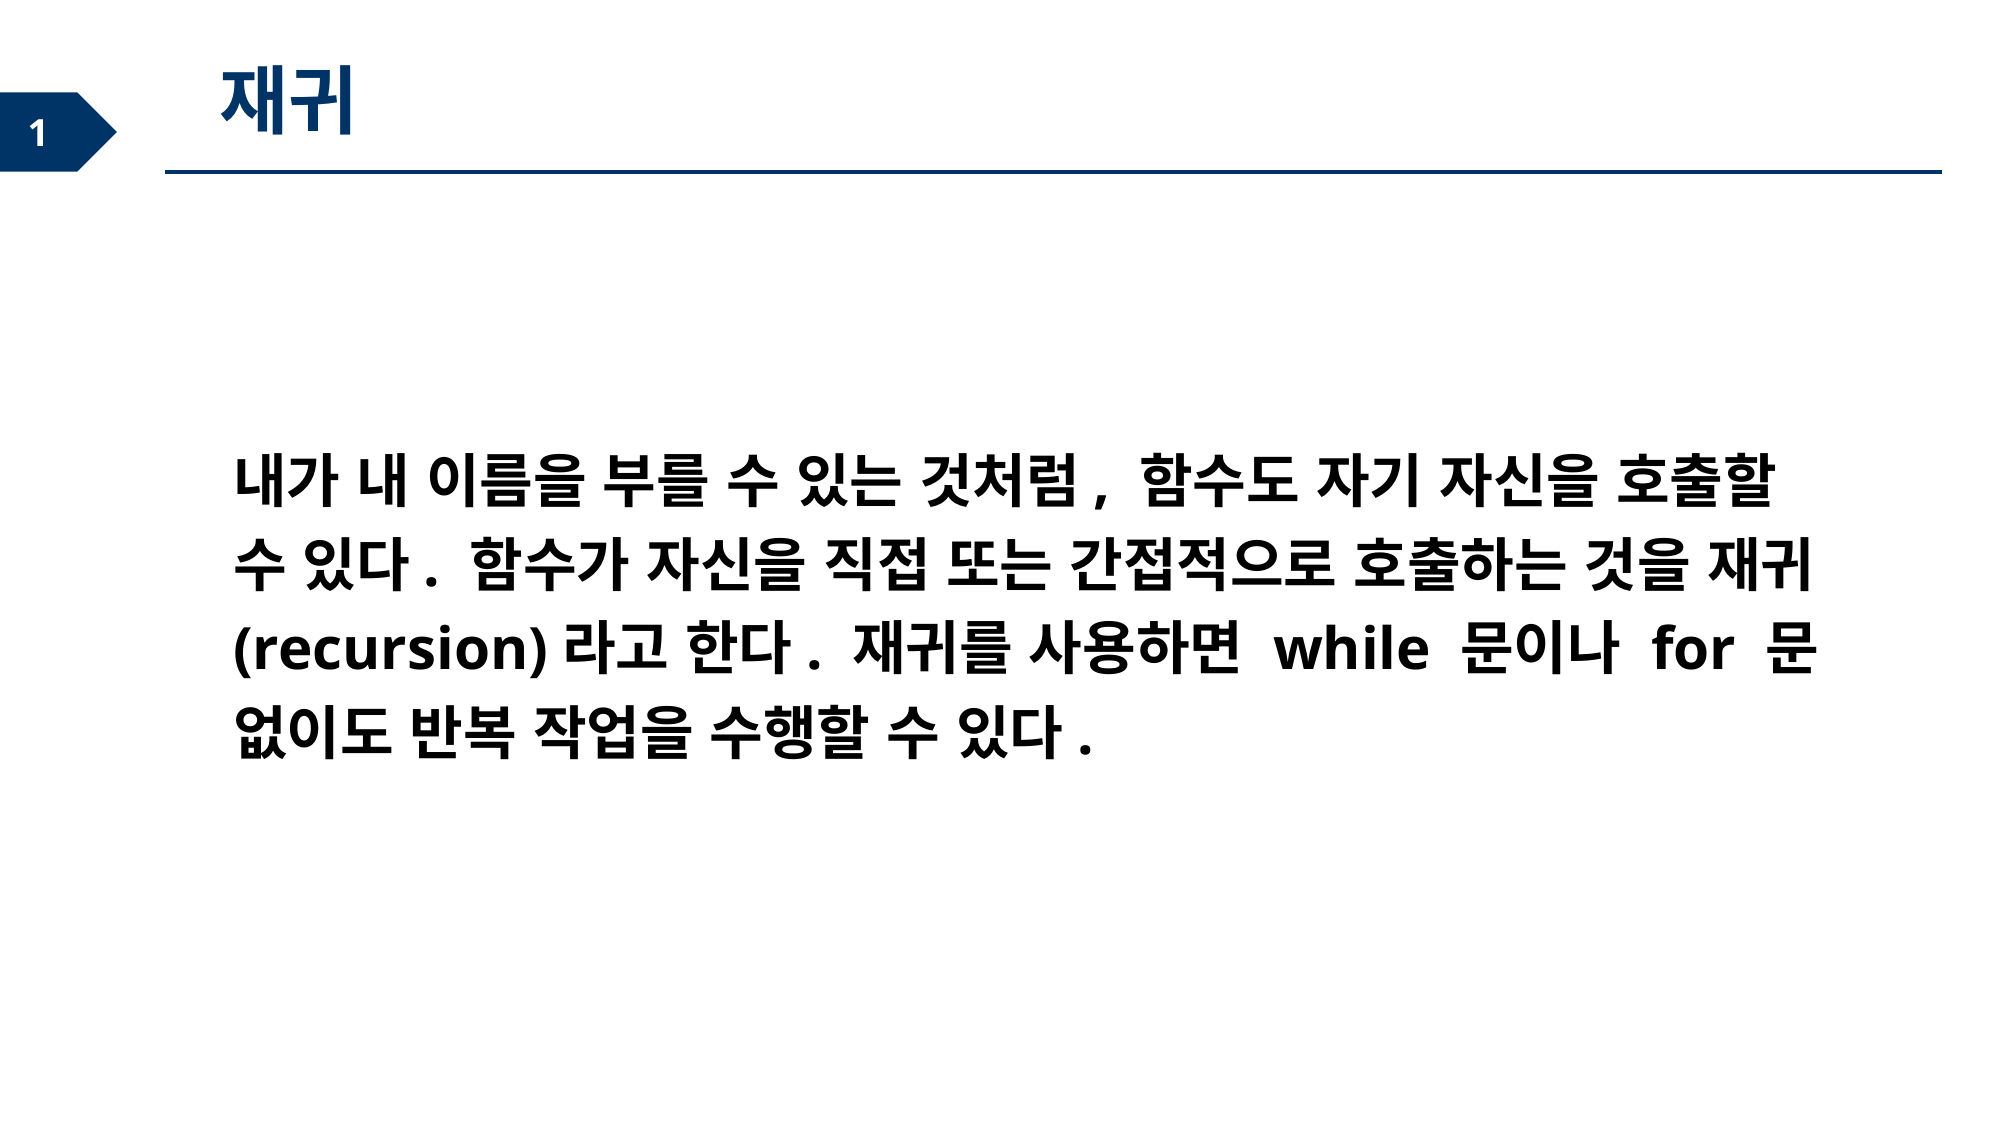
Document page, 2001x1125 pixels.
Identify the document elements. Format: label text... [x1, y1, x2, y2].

list 재귀 [165, 36, 1941, 172]
text_box 내가 내 이름을 부를 수 있는 것처럼, 함수도 자기 자신을 호출할 수 있다. 함수가 자신을 직접 또는 간접적으로 호출하는 것을 재귀(recursion)라고 한다. 재귀를 사용하면 while 문이나 for 문 없이도 반복 작업을 수행할 수 있다. [217, 243, 1840, 952]
